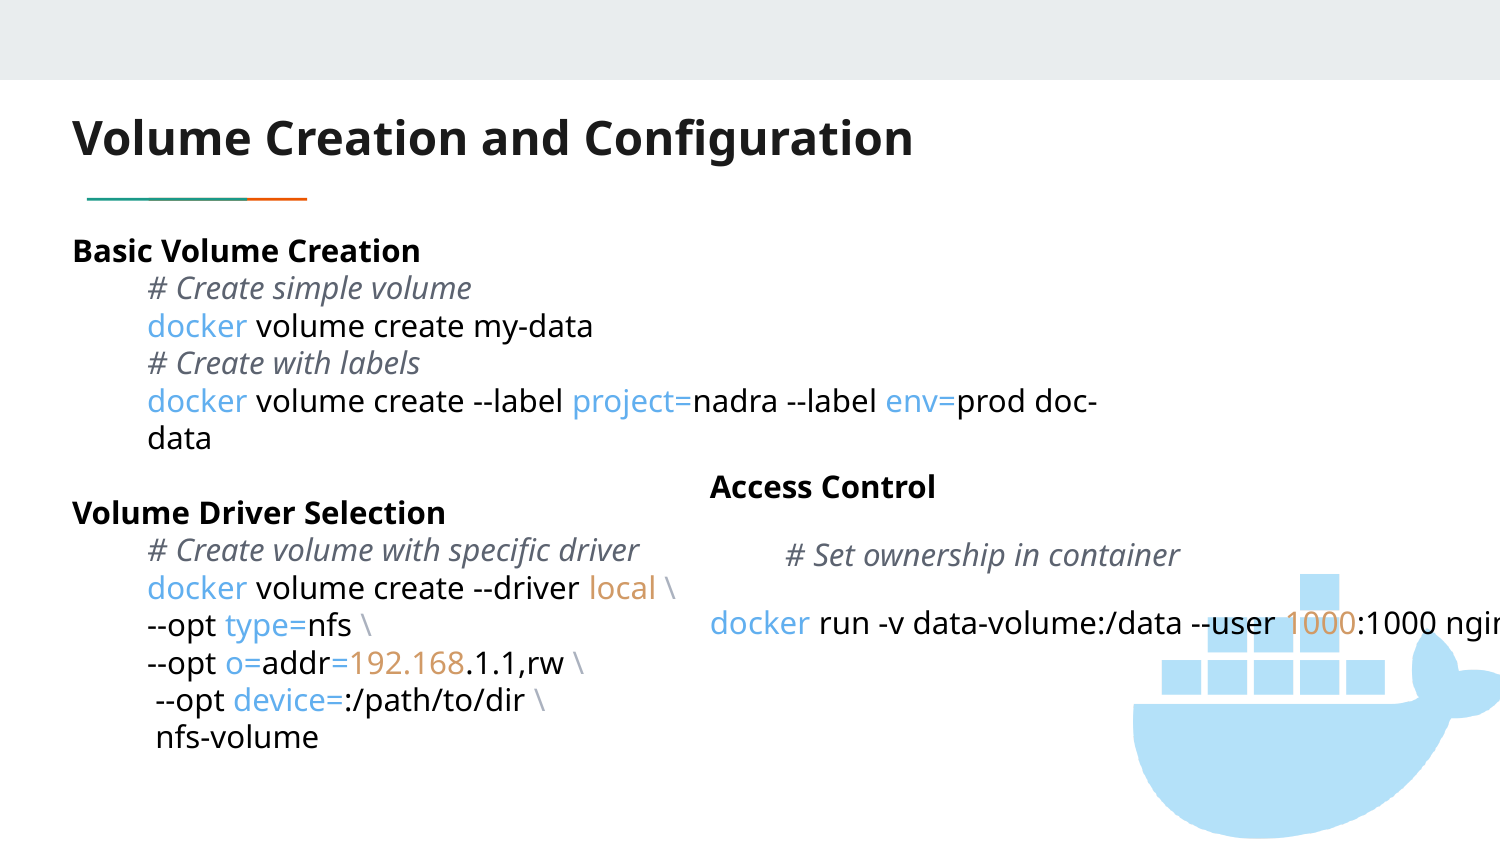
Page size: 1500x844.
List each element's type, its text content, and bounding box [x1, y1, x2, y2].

picture [1110, 495, 1500, 844]
list Basic Volume Creation # Create simple volume docker volume create my-data # Create with labels docker volume create --label project=nadra --label env=prod doc-data Volume Driver Selection # Create volume with specific driver docker volume create --driver local \ --opt type=nfs \ --opt o=addr=192.168.1.1,rw \ --opt device=:/path/to/dir \ nfs-volume [57, 216, 1169, 844]
list Access Control # Set ownership in container docker run -v data-volume:/data --user 1000:1000 nginx [694, 446, 1500, 844]
title Volume Creation and Configuration [57, 93, 1319, 181]
